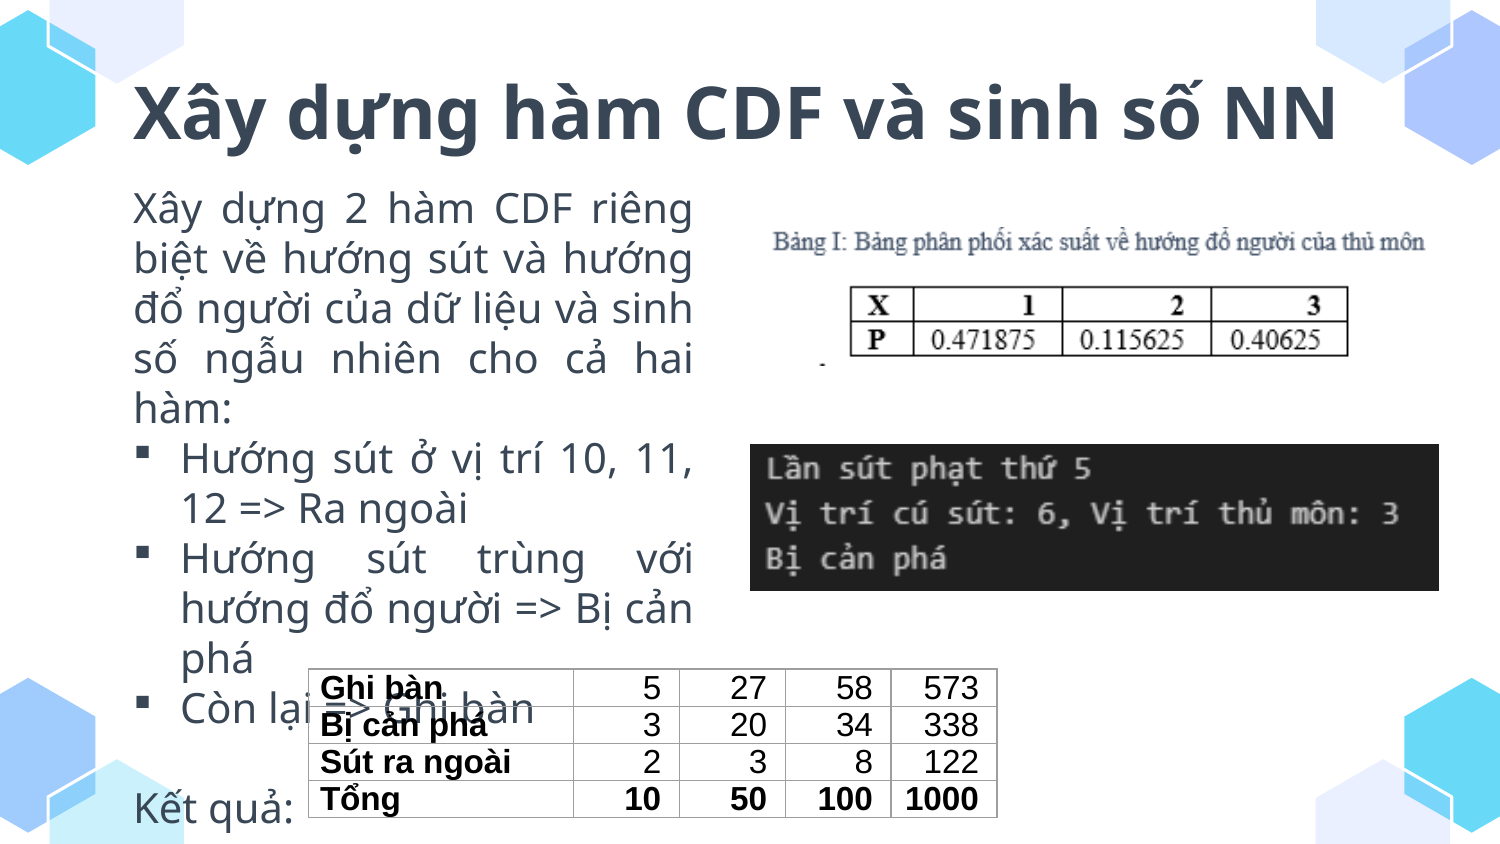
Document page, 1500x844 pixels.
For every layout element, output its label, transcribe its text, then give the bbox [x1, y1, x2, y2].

table_header 27 [680, 670, 785, 706]
table_cell 1000 [892, 781, 996, 817]
table_header Ghi bàn [309, 670, 573, 706]
list Xây dựng 2 hàm CDF riêng biệt về hướng sút và hướng đổ người của dữ liệu và sinh số ngẫu nhiên cho cả hai hàm: Hướng sút ở vị trí 10, 11, 12 => Ra ngoài Hướng sút trùng với hướng đổ người => Bị cản phá Còn lại => Ghi bàn Kết quả: [118, 166, 710, 670]
table_cell Bị cản phá [309, 707, 573, 743]
table_cell 100 [786, 781, 890, 817]
picture [749, 227, 1451, 366]
table_cell 34 [786, 707, 890, 743]
table_cell Sút ra ngoài [309, 744, 573, 780]
table_header 573 [892, 670, 996, 706]
table_cell 3 [574, 707, 679, 743]
table_cell 10 [574, 781, 679, 817]
table_cell 2 [574, 744, 679, 780]
table_cell 3 [680, 744, 785, 780]
title Xây dựng hàm CDF và sinh số NN [118, 51, 1382, 167]
table_cell 50 [680, 781, 785, 817]
table_cell Tổng [309, 781, 573, 817]
table_header 58 [786, 670, 890, 706]
table_header 5 [574, 670, 679, 706]
table_cell 20 [680, 707, 785, 743]
picture [749, 444, 1439, 591]
table_cell 122 [892, 744, 996, 780]
table_cell 338 [892, 707, 996, 743]
table_cell 8 [786, 744, 890, 780]
